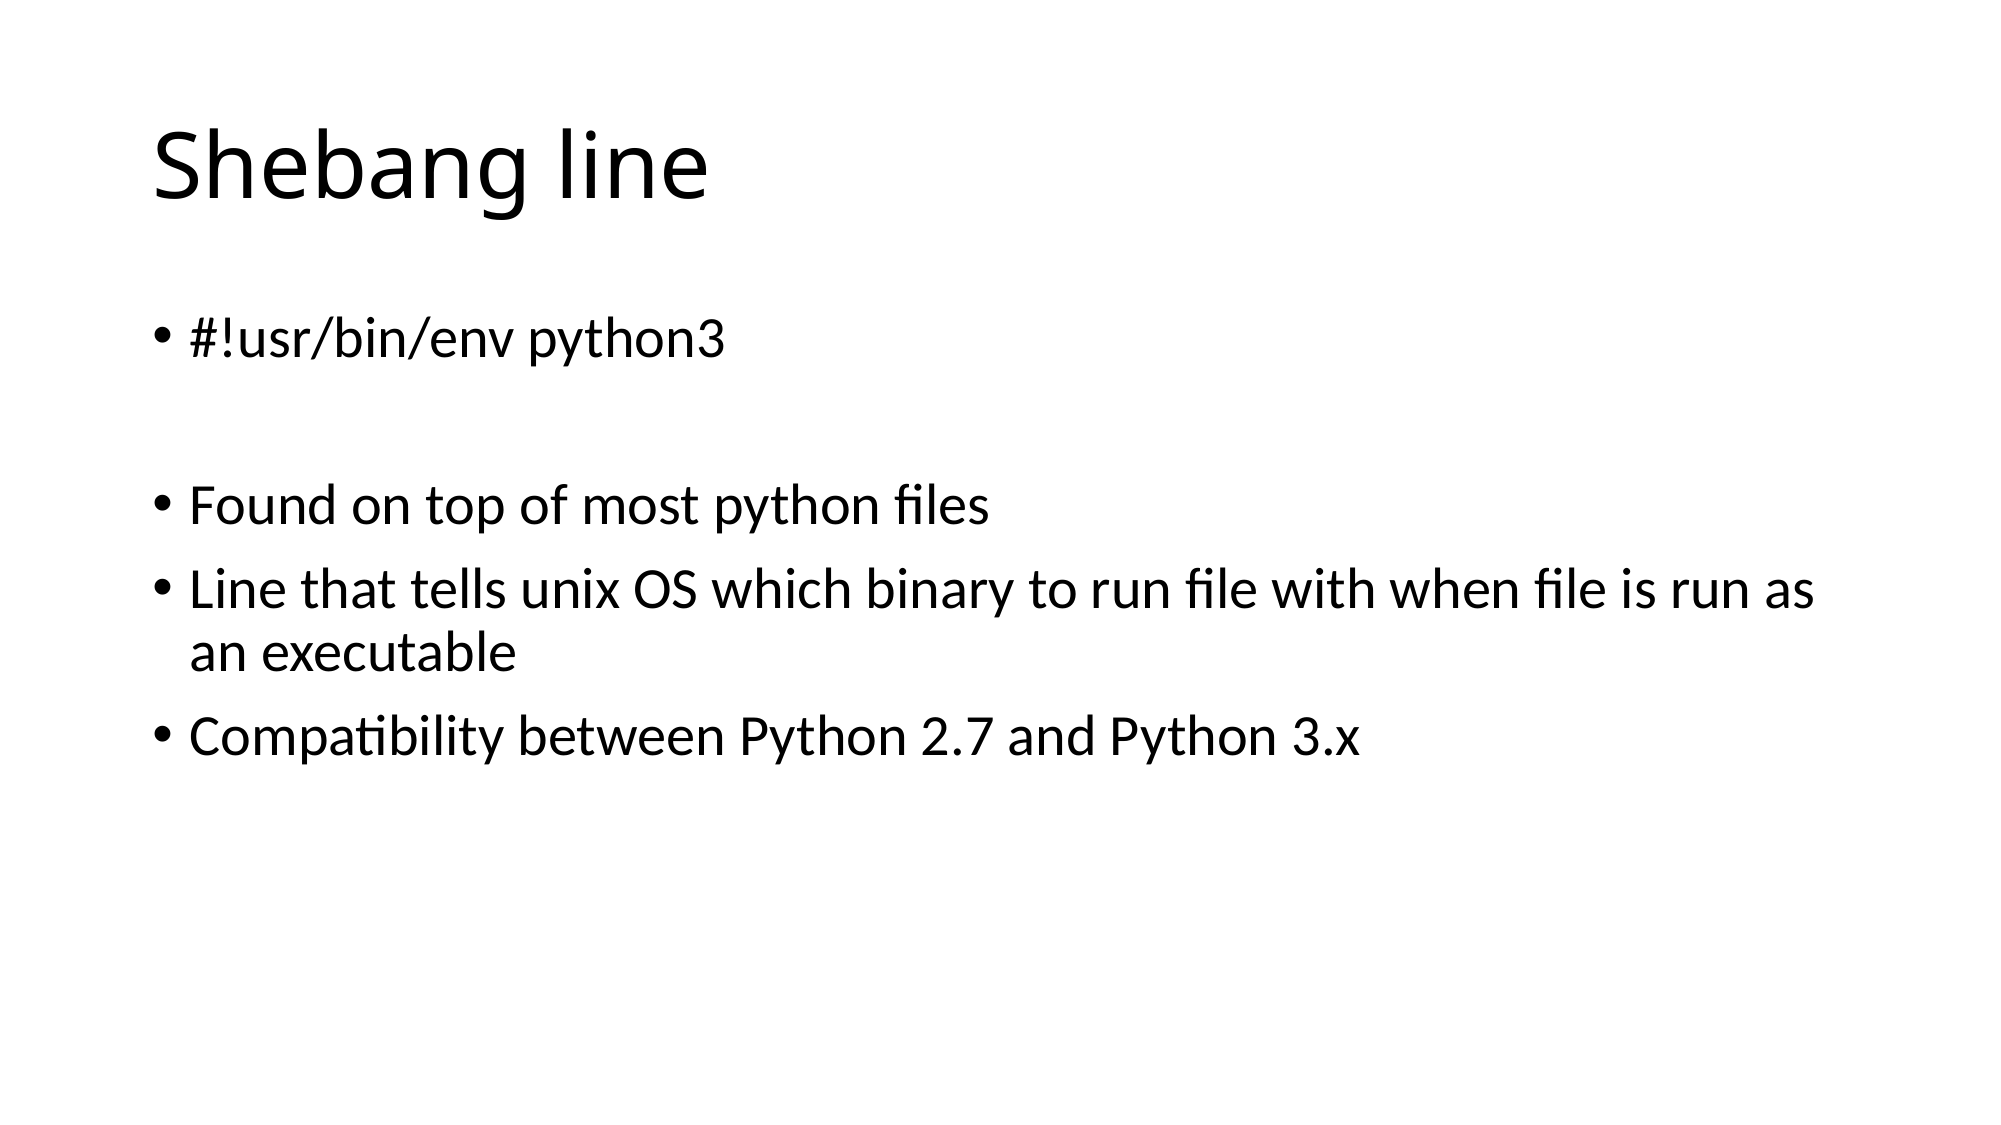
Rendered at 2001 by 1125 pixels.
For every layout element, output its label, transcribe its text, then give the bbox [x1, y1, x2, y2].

list #!usr/bin/env python3 Found on top of most python files Line that tells unix OS which binary to run file with when file is run as an executable Compatibility between Python 2.7 and Python 3.x [137, 299, 1863, 1014]
title Shebang line [137, 59, 1863, 278]
